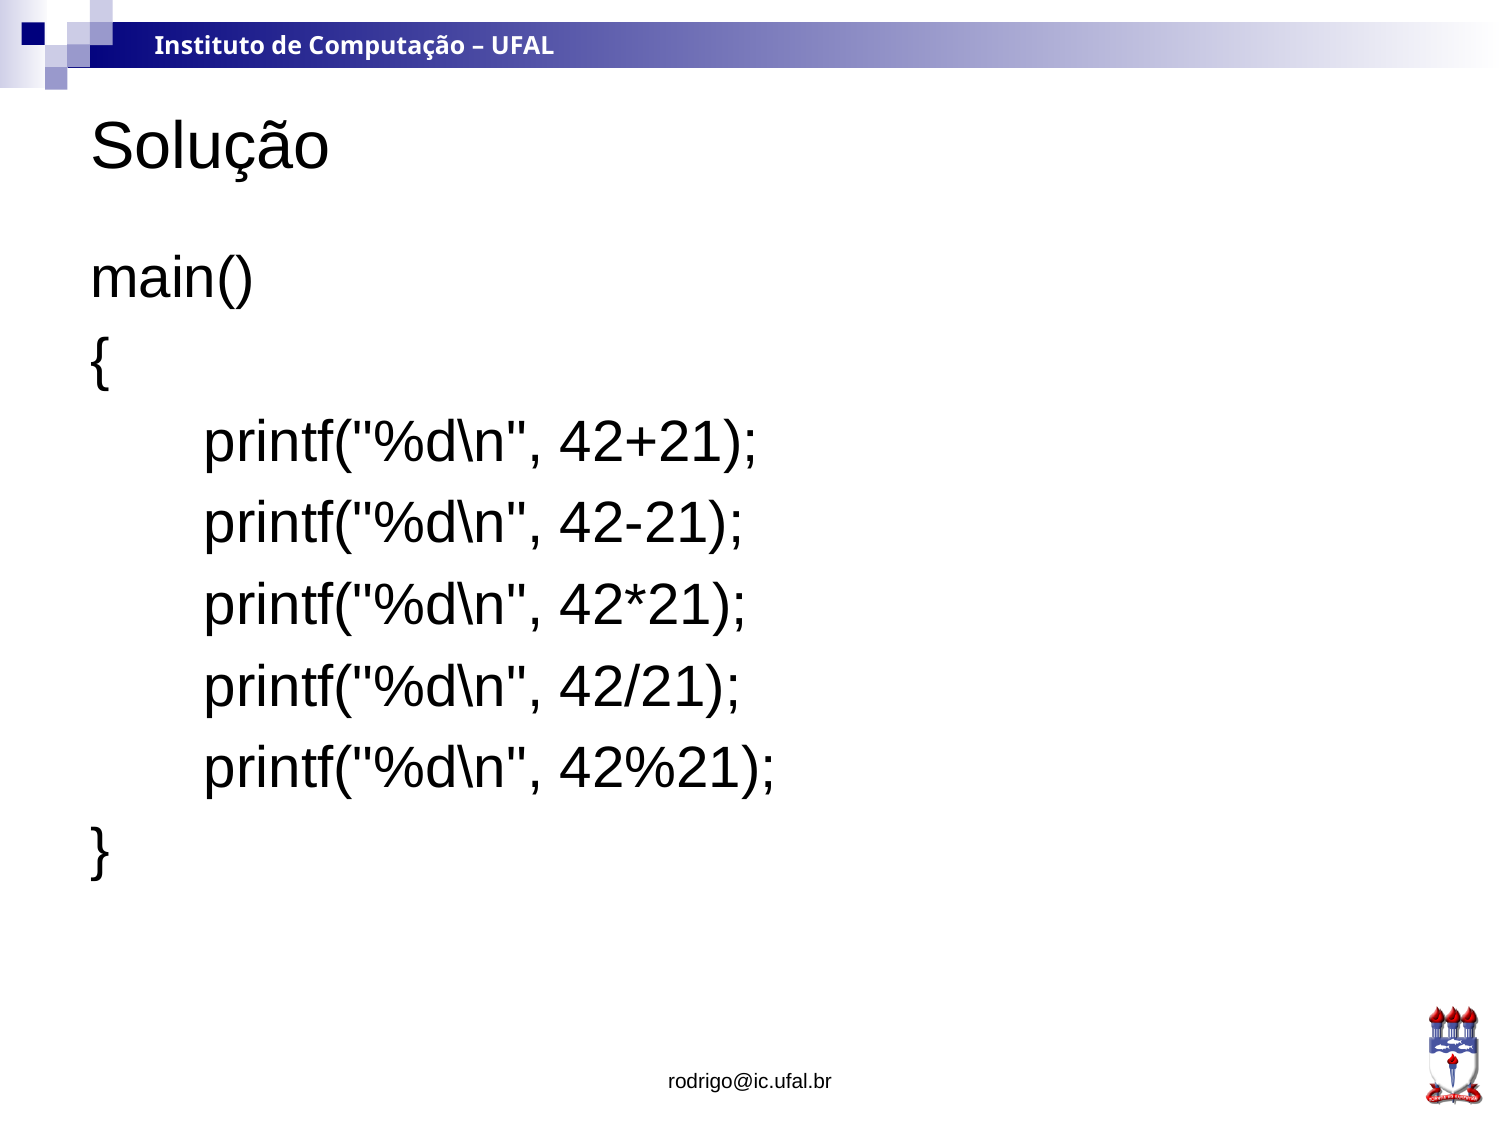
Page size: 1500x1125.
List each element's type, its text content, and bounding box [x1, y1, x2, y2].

footer rodrigo@ic.ufal.br [512, 1024, 988, 1101]
picture [1423, 1004, 1483, 1106]
title Solução [74, 74, 1426, 209]
list main() { printf("%d\n", 42+21); printf("%d\n", 42-21); printf("%d\n", 42*21); printf("%d\n", 42/21); printf("%d\n", 42%21); } [74, 231, 1426, 1012]
